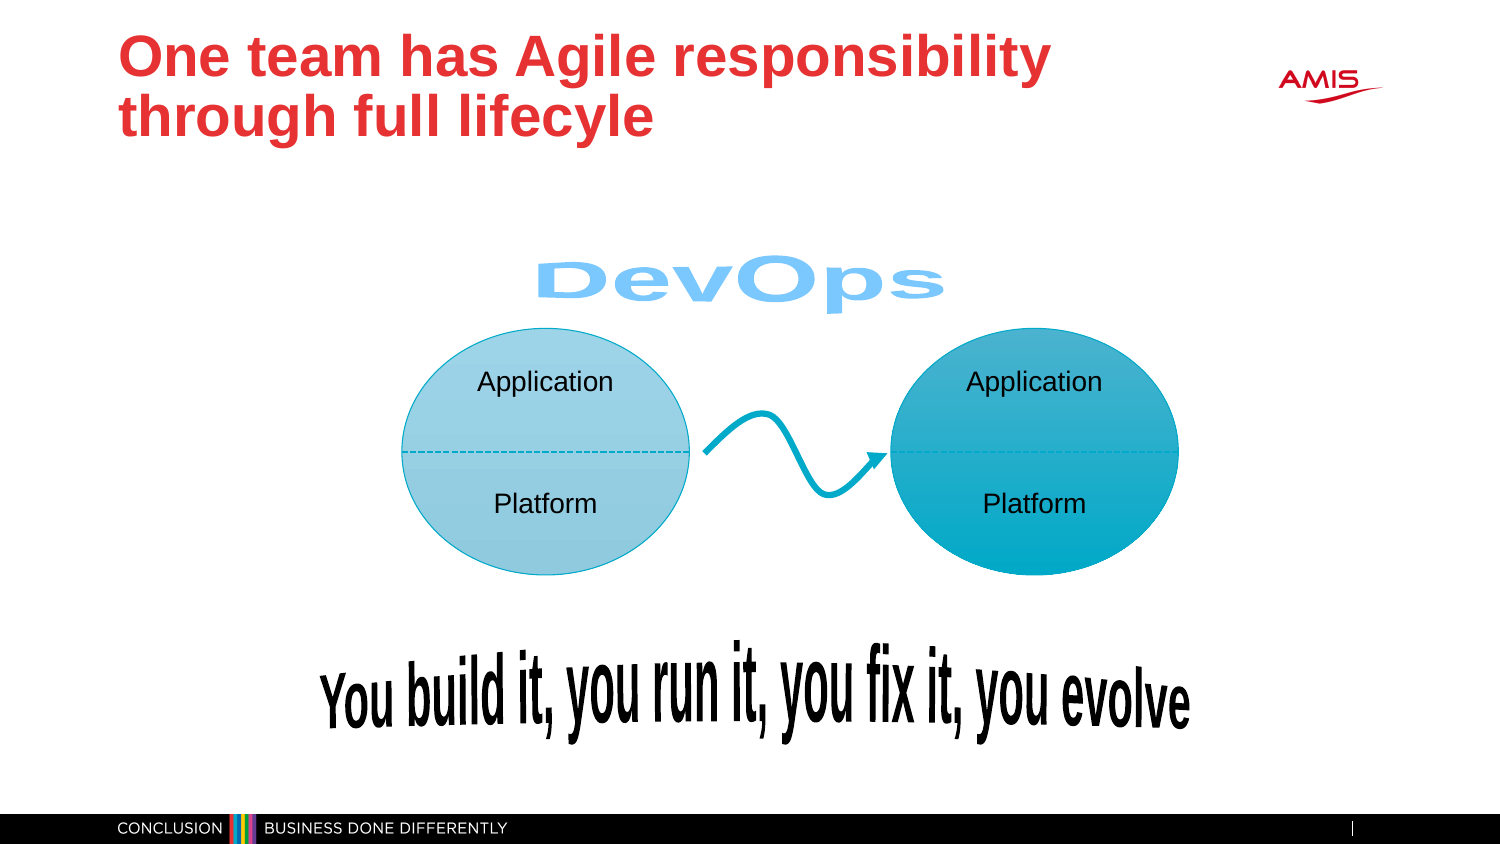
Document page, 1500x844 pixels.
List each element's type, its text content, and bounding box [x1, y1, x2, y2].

text_box Application [462, 355, 629, 405]
text_box [401, 327, 690, 451]
text_box [704, 412, 889, 496]
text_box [890, 328, 1179, 575]
picture [0, 814, 236, 844]
title One team has Agile responsibility through full lifecyle [118, 47, 1205, 130]
picture [239, 814, 1500, 844]
text_box Platform [478, 477, 613, 527]
picture [1205, 58, 1388, 106]
text_box [401, 452, 690, 576]
